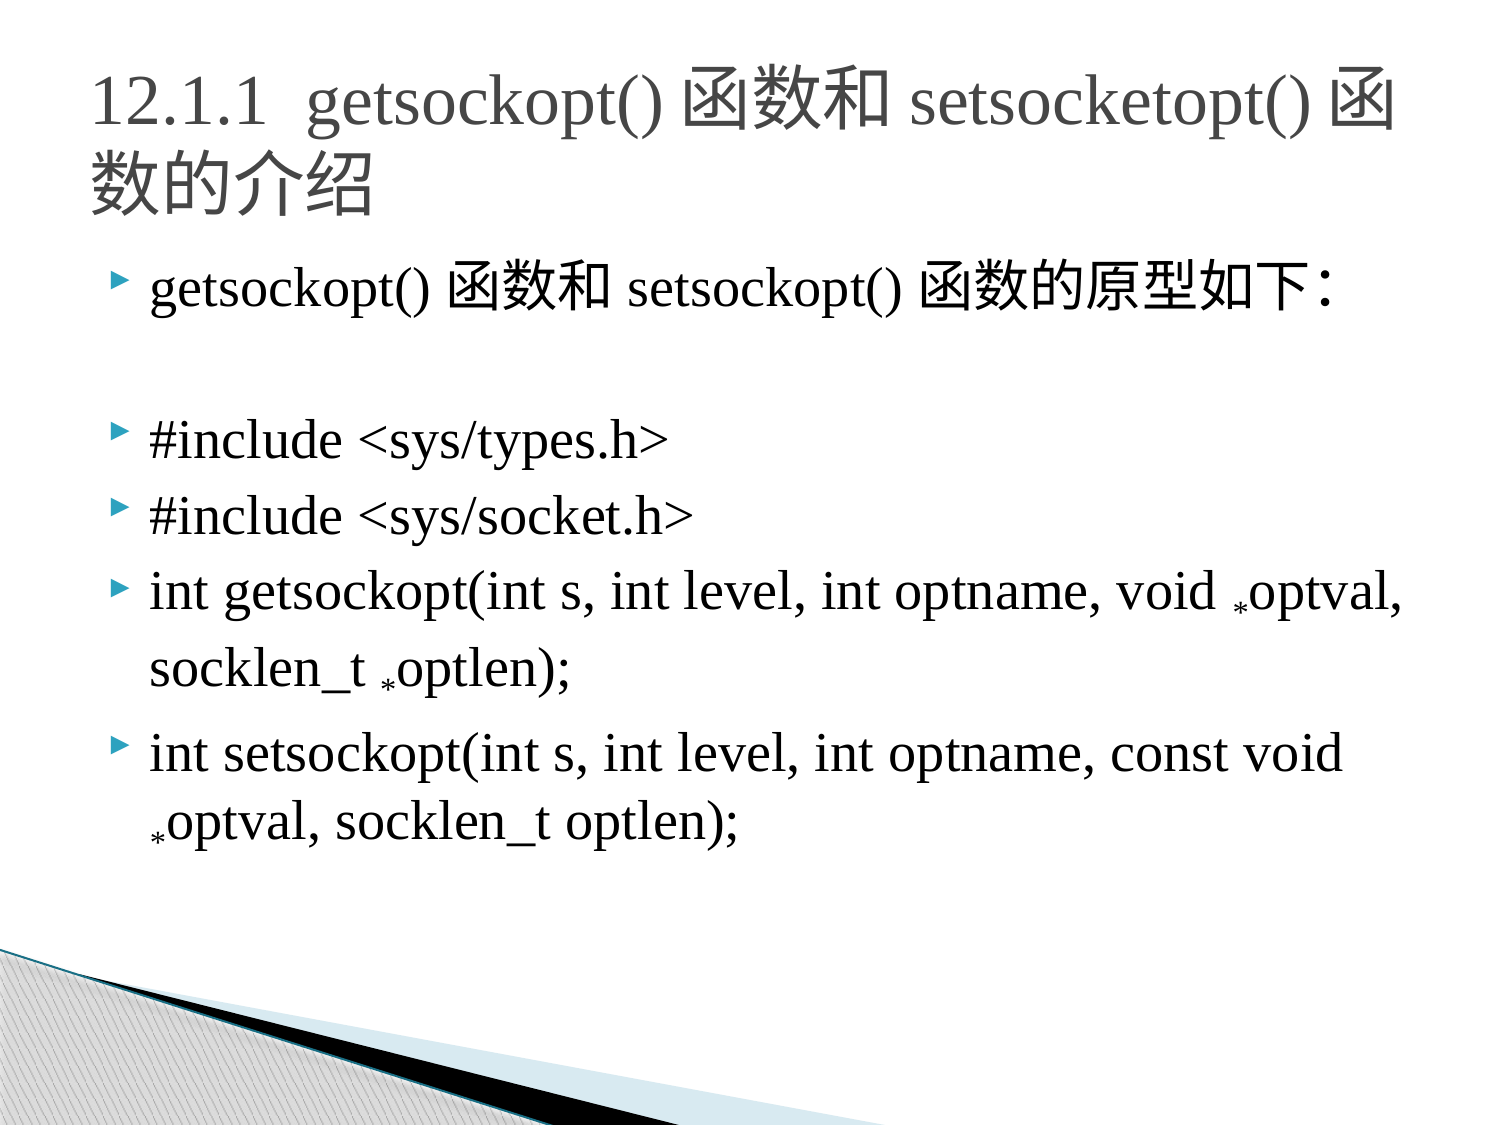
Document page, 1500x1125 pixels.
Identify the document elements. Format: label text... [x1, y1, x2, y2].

title 12.1.1 getsockopt()函数和setsocketopt()函数的介绍 [75, 45, 1425, 233]
list getsockopt()函数和setsockopt()函数的原型如下： #include <sys/types.h> #include <sys/socket.h> int getsockopt(int s, int level, int optname, void *optval, socklen_t *optlen); int setsockopt(int s, int level, int optname, const void *optval, socklen_t optlen); [75, 243, 1425, 986]
